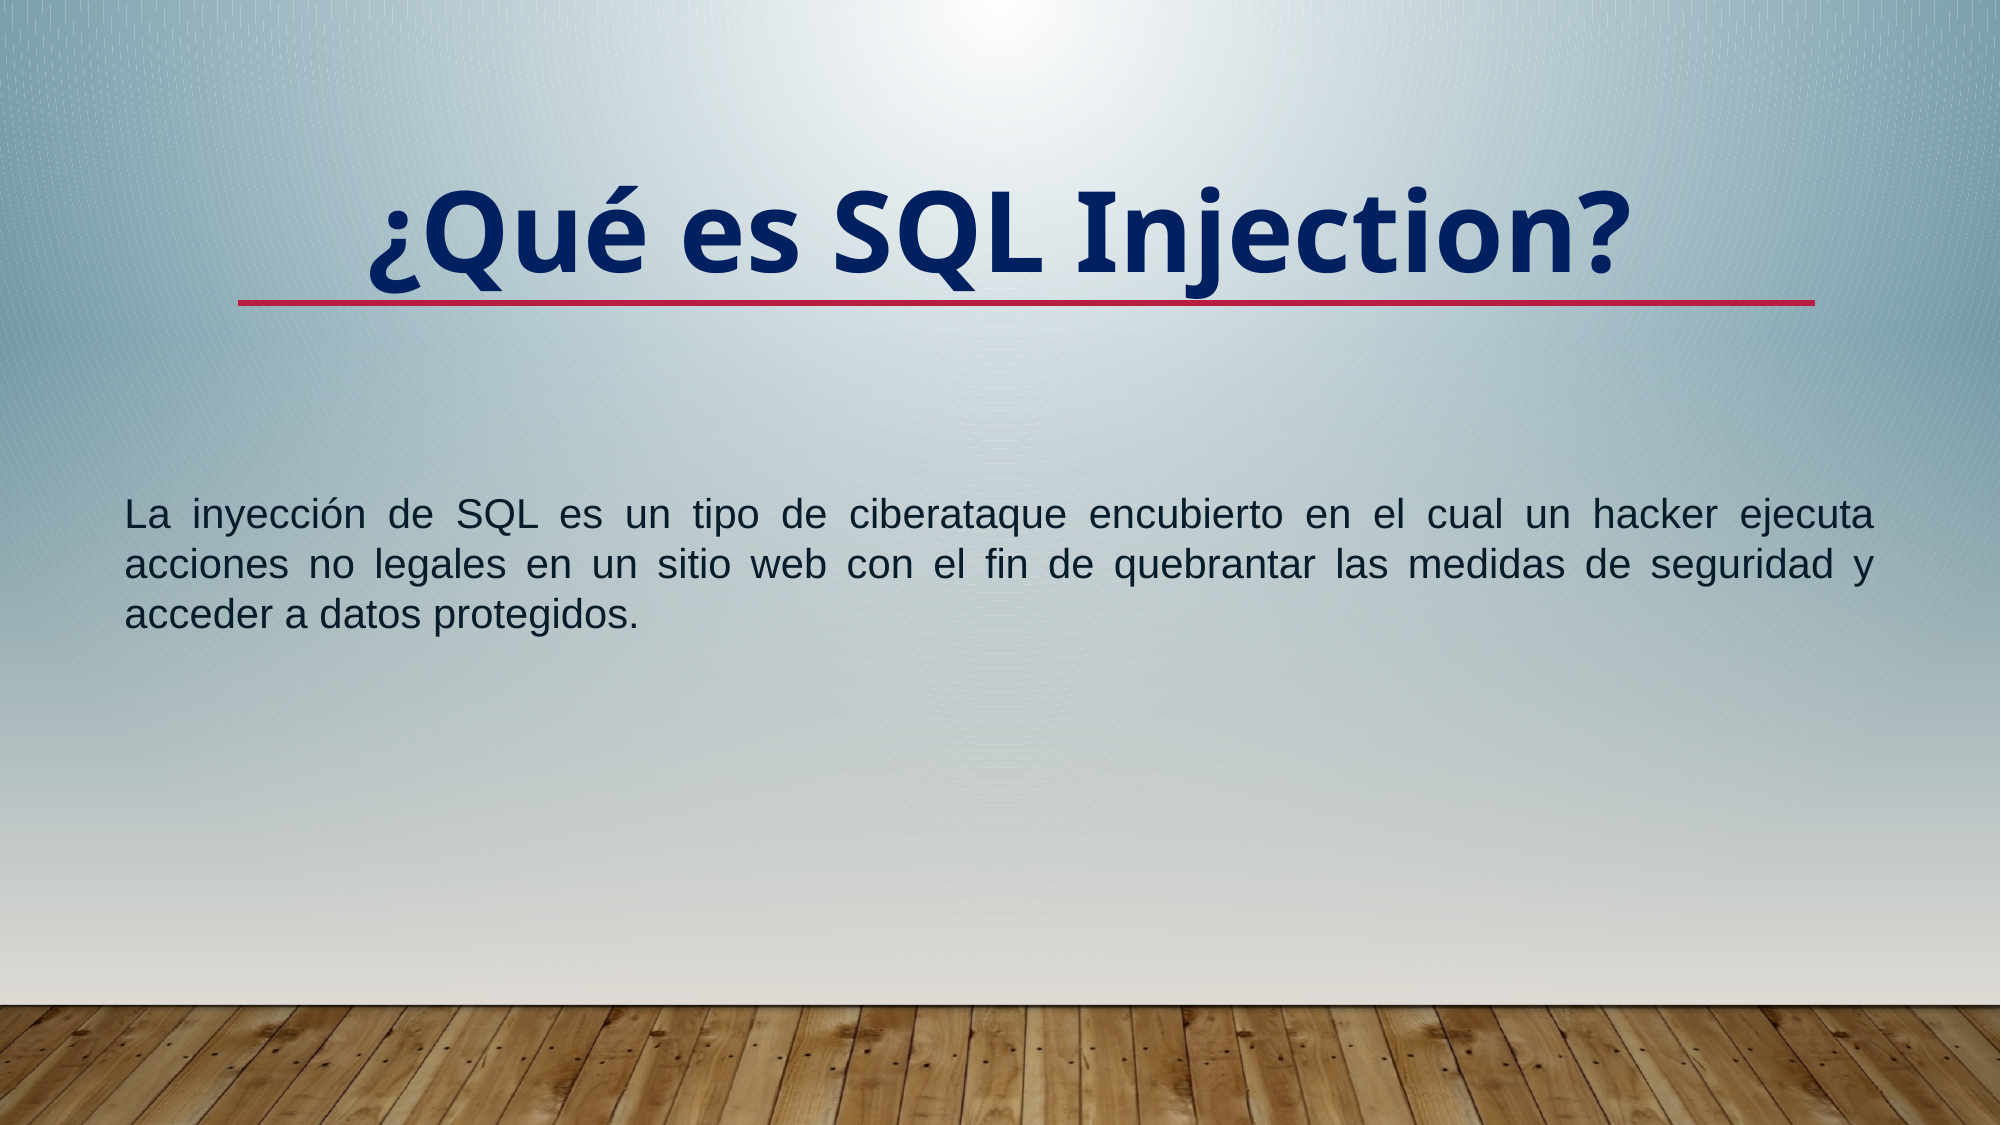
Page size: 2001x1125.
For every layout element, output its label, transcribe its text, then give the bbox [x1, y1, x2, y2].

picture [0, 1005, 2000, 1125]
text_box ¿Qué es SQL Injection? [0, 152, 2000, 303]
text_box La inyección de SQL es un tipo de ciberataque encubierto en el cual un hacker ejecuta acciones no legales en un sitio web con el fin de quebrantar las medidas de seguridad y acceder a datos protegidos. [109, 479, 1891, 644]
